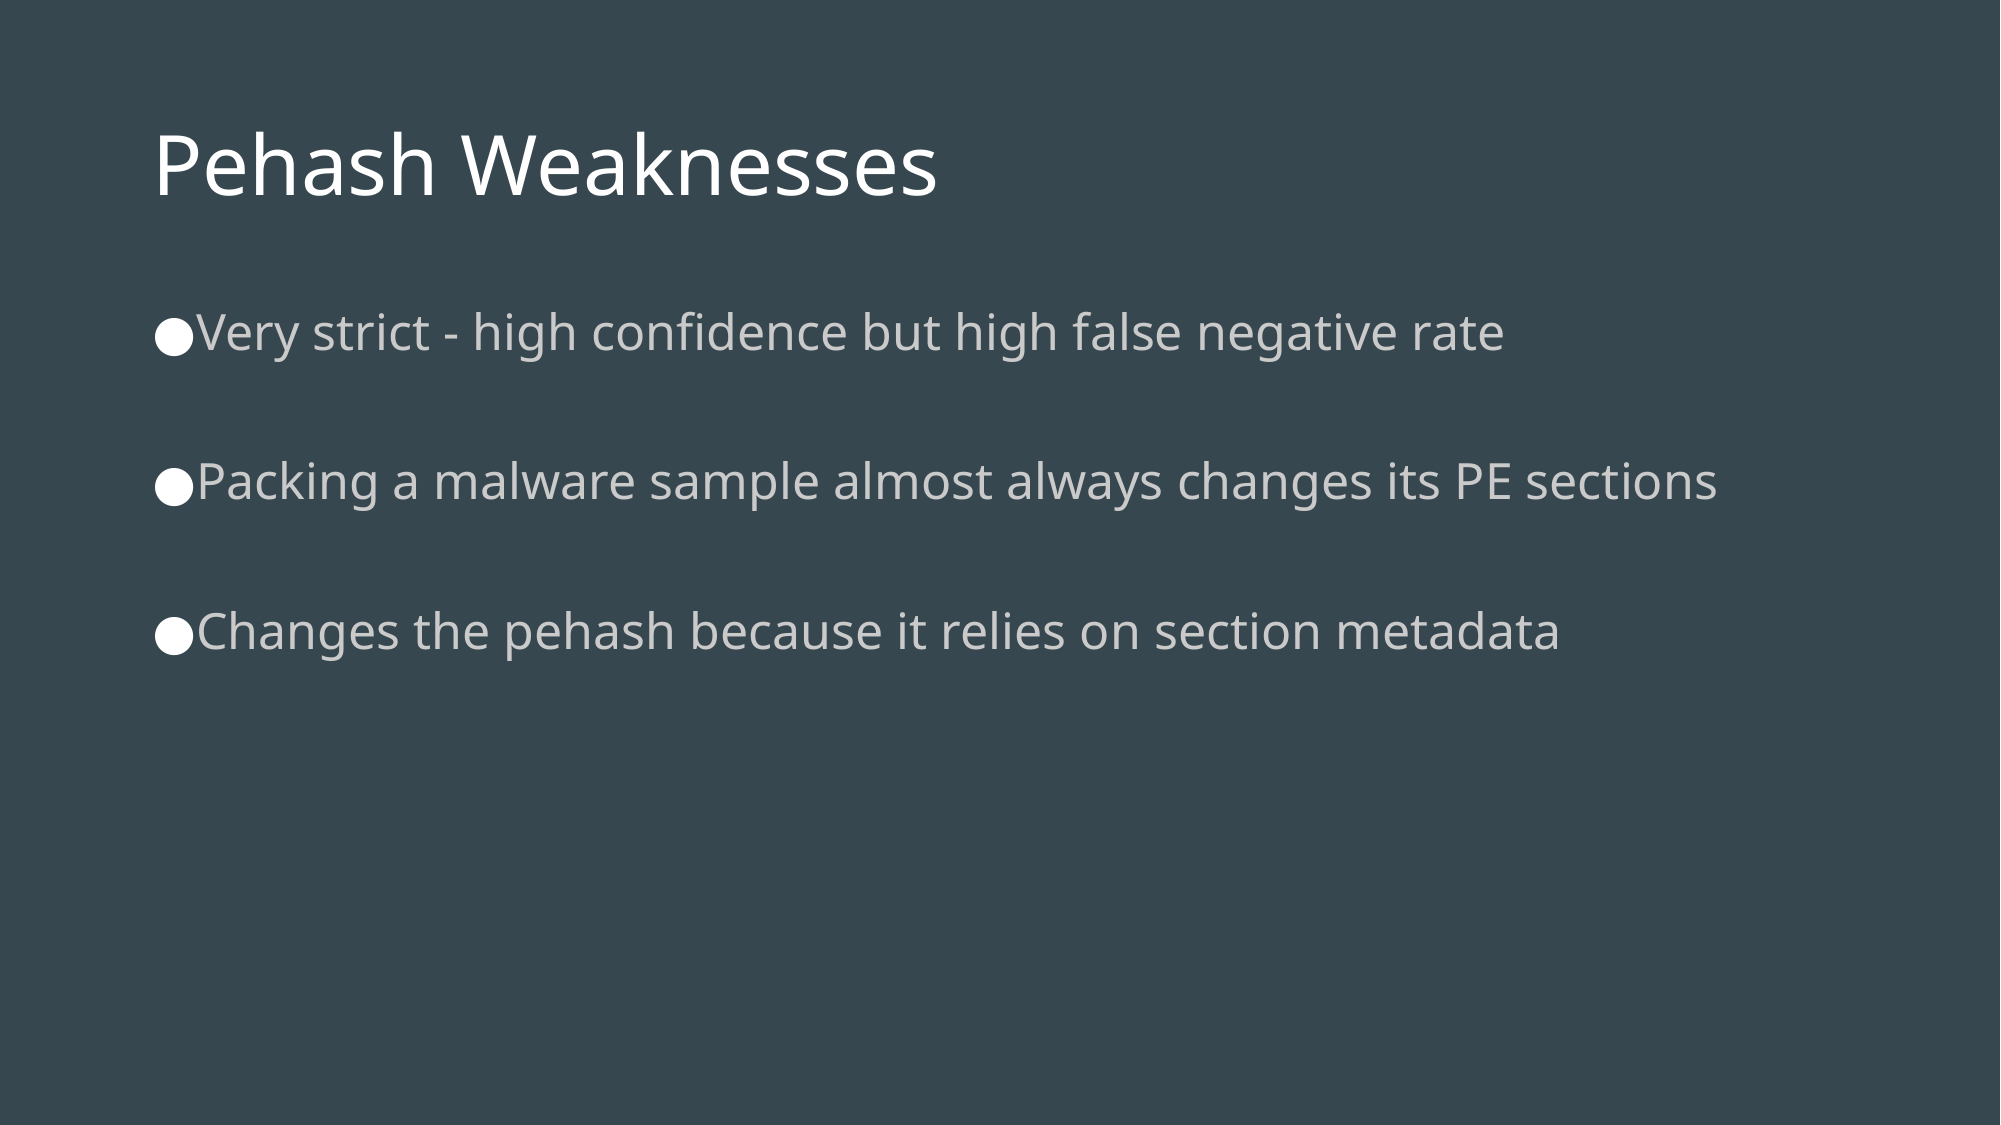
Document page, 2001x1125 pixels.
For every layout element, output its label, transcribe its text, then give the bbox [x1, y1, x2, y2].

title Pehash Weaknesses [137, 59, 1863, 278]
list Very strict - high confidence but high false negative rate Packing a malware sample almost always changes its PE sections Changes the pehash because it relies on section metadata [137, 299, 1863, 1014]
